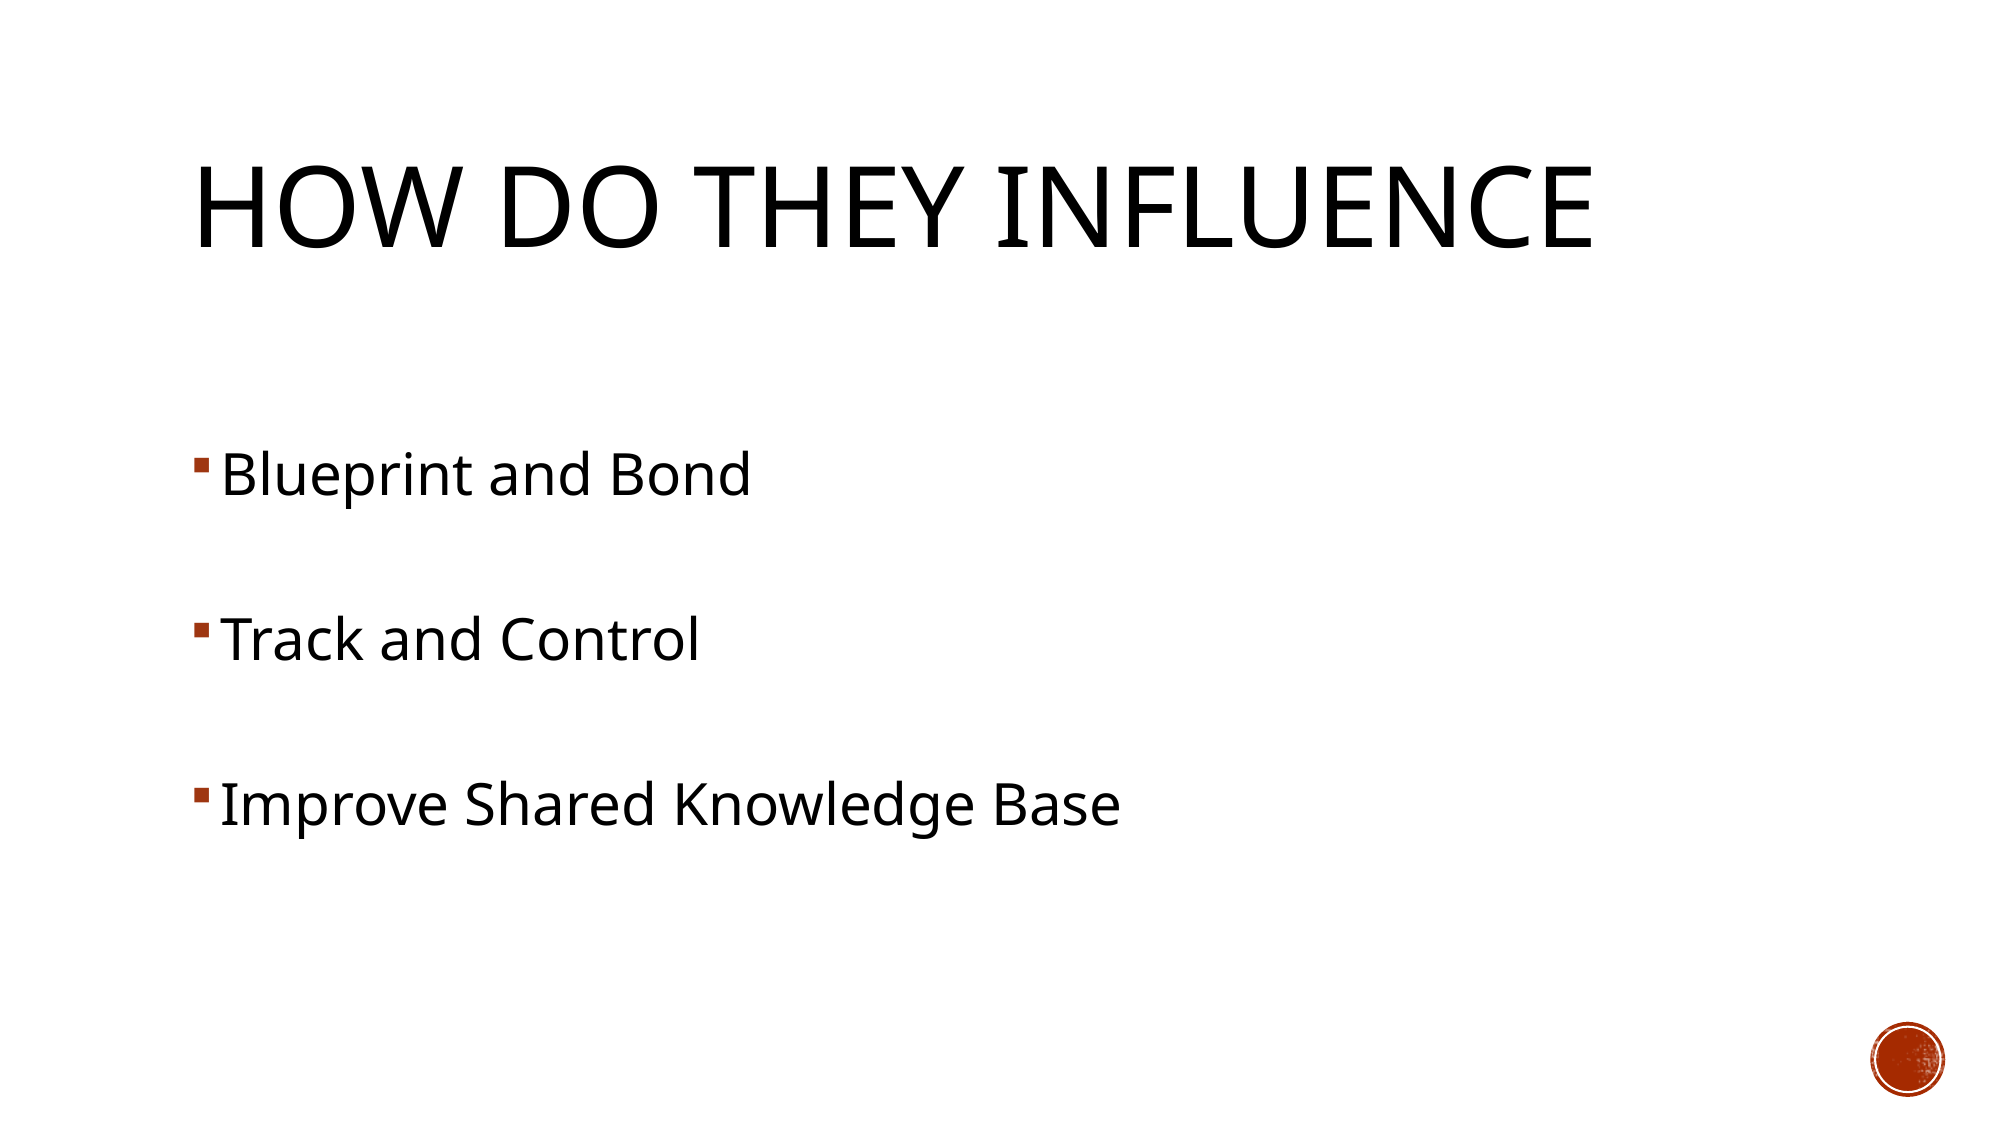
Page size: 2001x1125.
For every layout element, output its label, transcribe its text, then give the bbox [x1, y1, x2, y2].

list Blueprint and Bond Track and Control Improve Shared Knowledge Base [175, 360, 1637, 1013]
title How do they influence [175, 79, 1826, 344]
